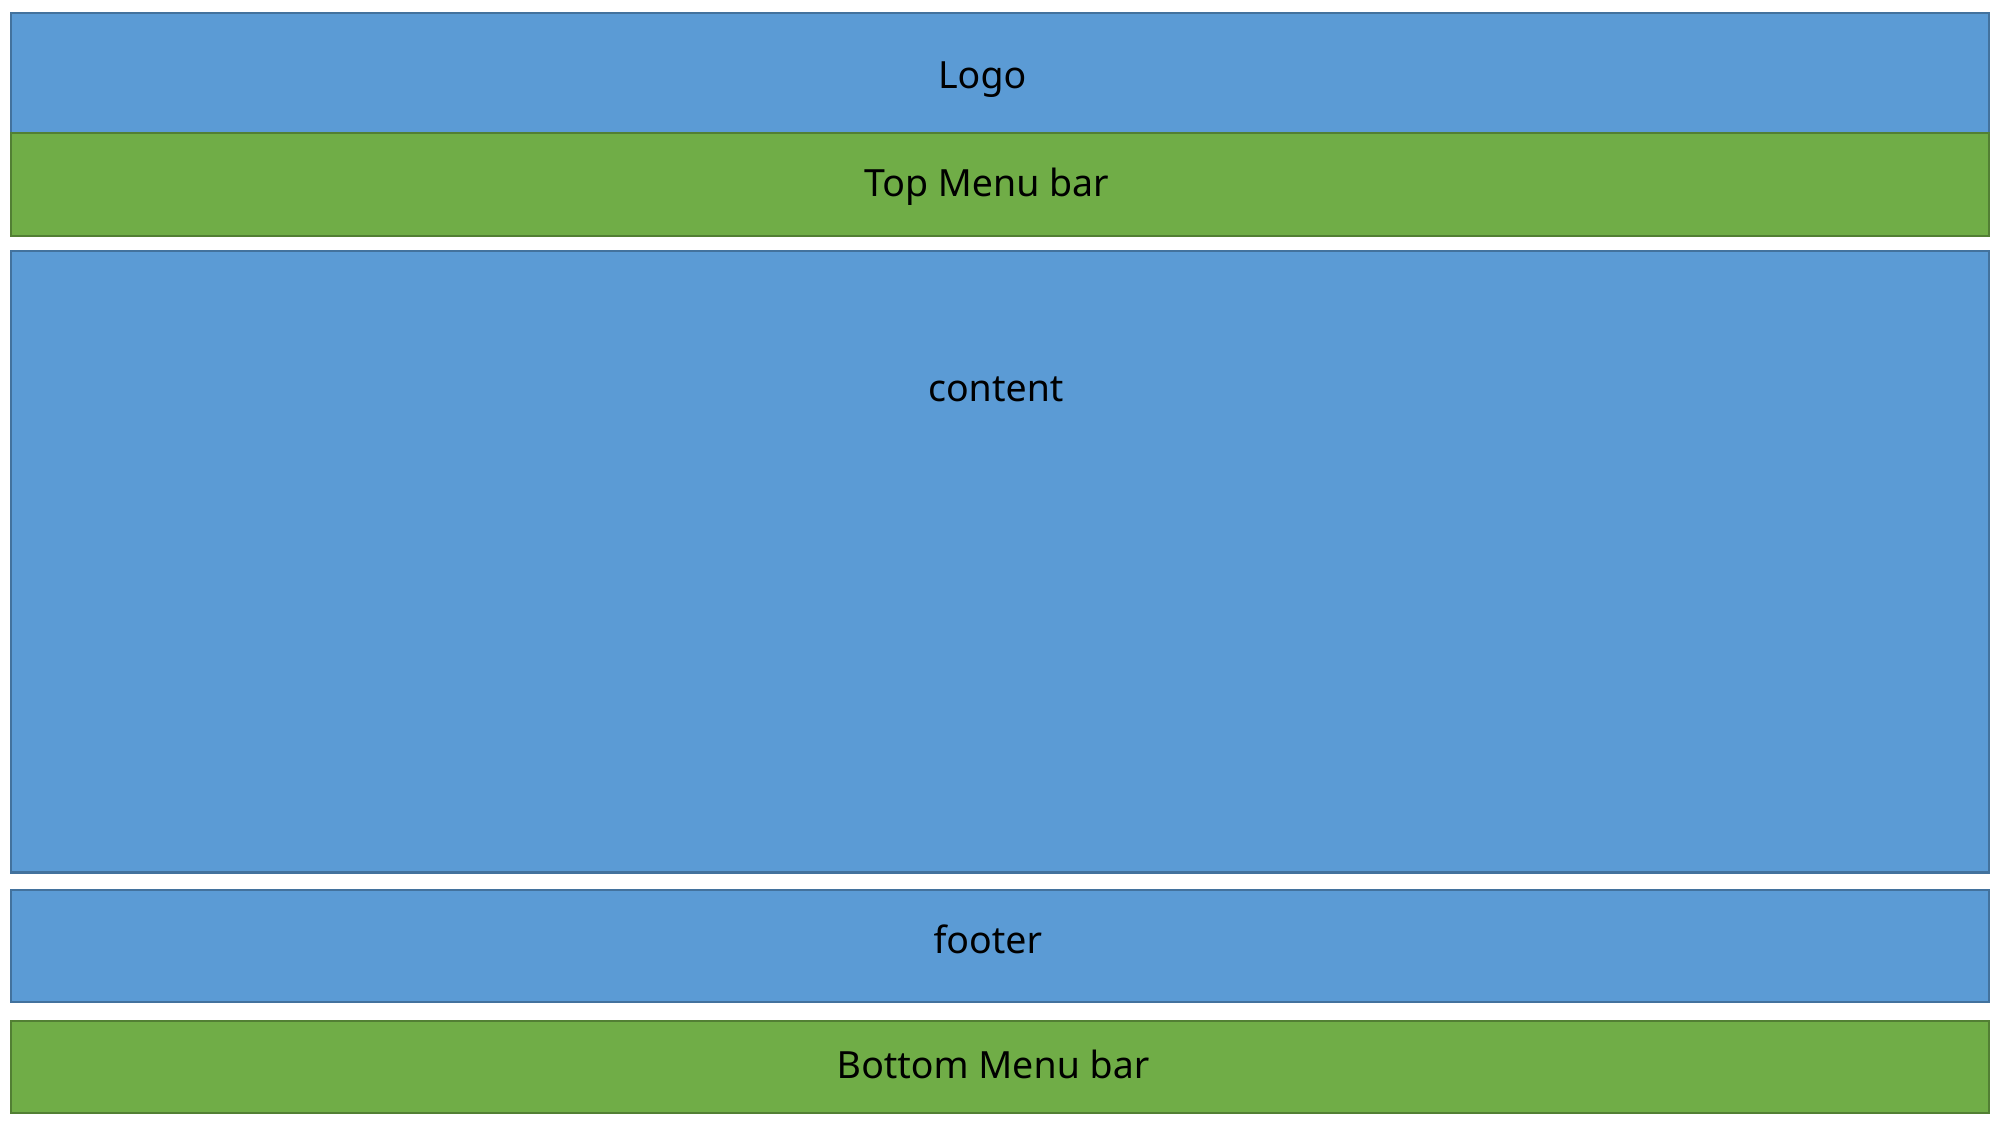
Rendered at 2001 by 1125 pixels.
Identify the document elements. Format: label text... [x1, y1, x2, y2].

text_box [10, 250, 1990, 874]
text_box Bottom Menu bar [750, 1034, 1237, 1094]
text_box [10, 889, 1990, 1003]
text_box [10, 12, 1990, 132]
text_box Top Menu bar [764, 151, 1209, 212]
text_box footer [832, 908, 1144, 969]
text_box content [540, 356, 1451, 416]
text_box [10, 1020, 1990, 1114]
text_box Logo [712, 43, 1252, 103]
text_box [10, 132, 1990, 237]
text_box [819, 908, 1236, 978]
